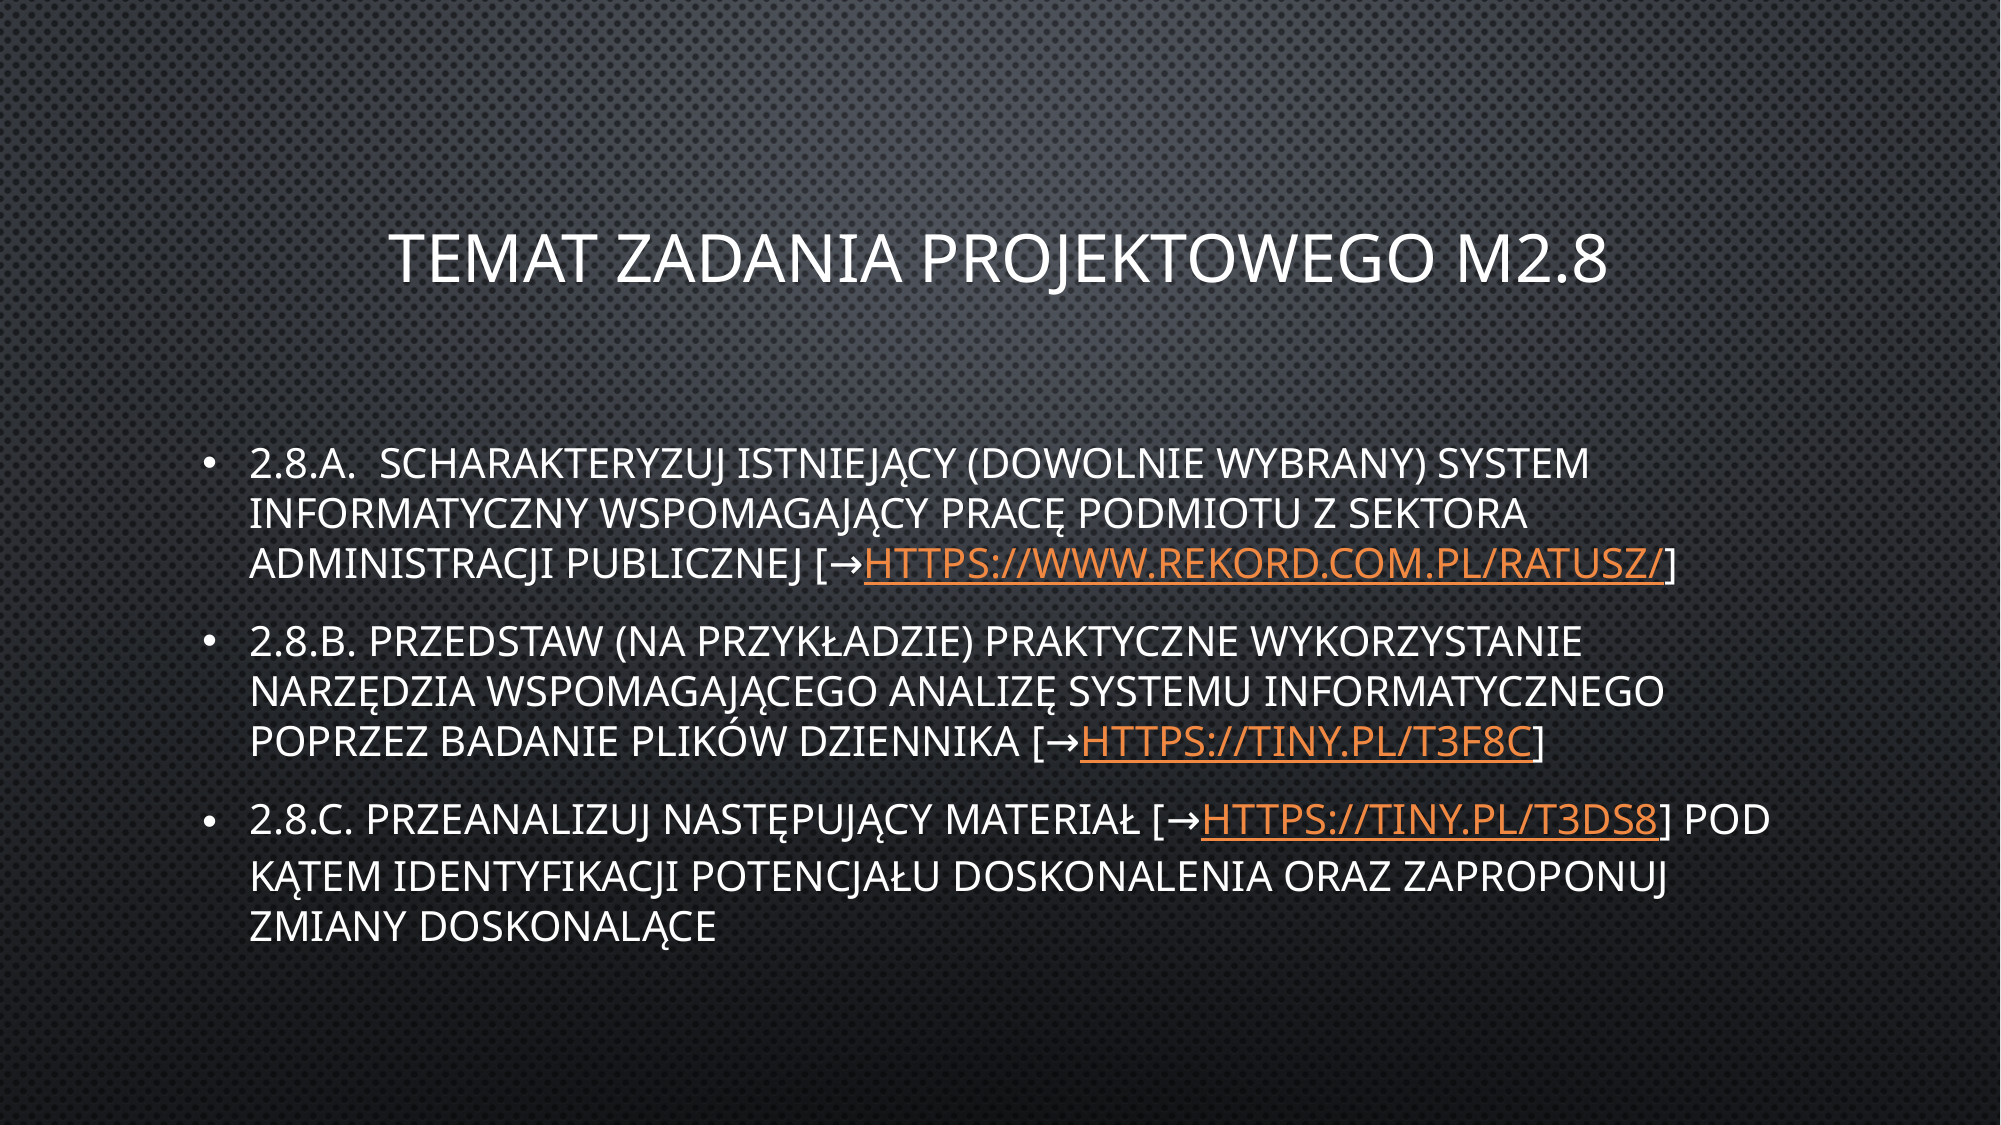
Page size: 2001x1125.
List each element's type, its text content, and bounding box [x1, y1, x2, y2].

list 2.8.a. Scharakteryzuj istniejący (dowolnie wybrany) system informatyczny wspomagający pracę podmiotu z sektora administracji publicznej [→https://www.rekord.com.pl/ratusz/] 2.8.b. Przedstaw (na przykładzie) praktyczne wykorzystanie narzędzia wspomagającego analizę systemu informatycznego poprzez badanie plików dziennika [→https://tiny.pl/t3f8c] 2.8.c. Przeanalizuj następujący materiał [→https://tiny.pl/t3ds8] pod kątem identyfikacji potencjału doskonalenia oraz zaproponuj zmiany doskonalące [187, 437, 1813, 950]
title Temat Zadania projektowego M2.8 [187, 99, 1813, 413]
